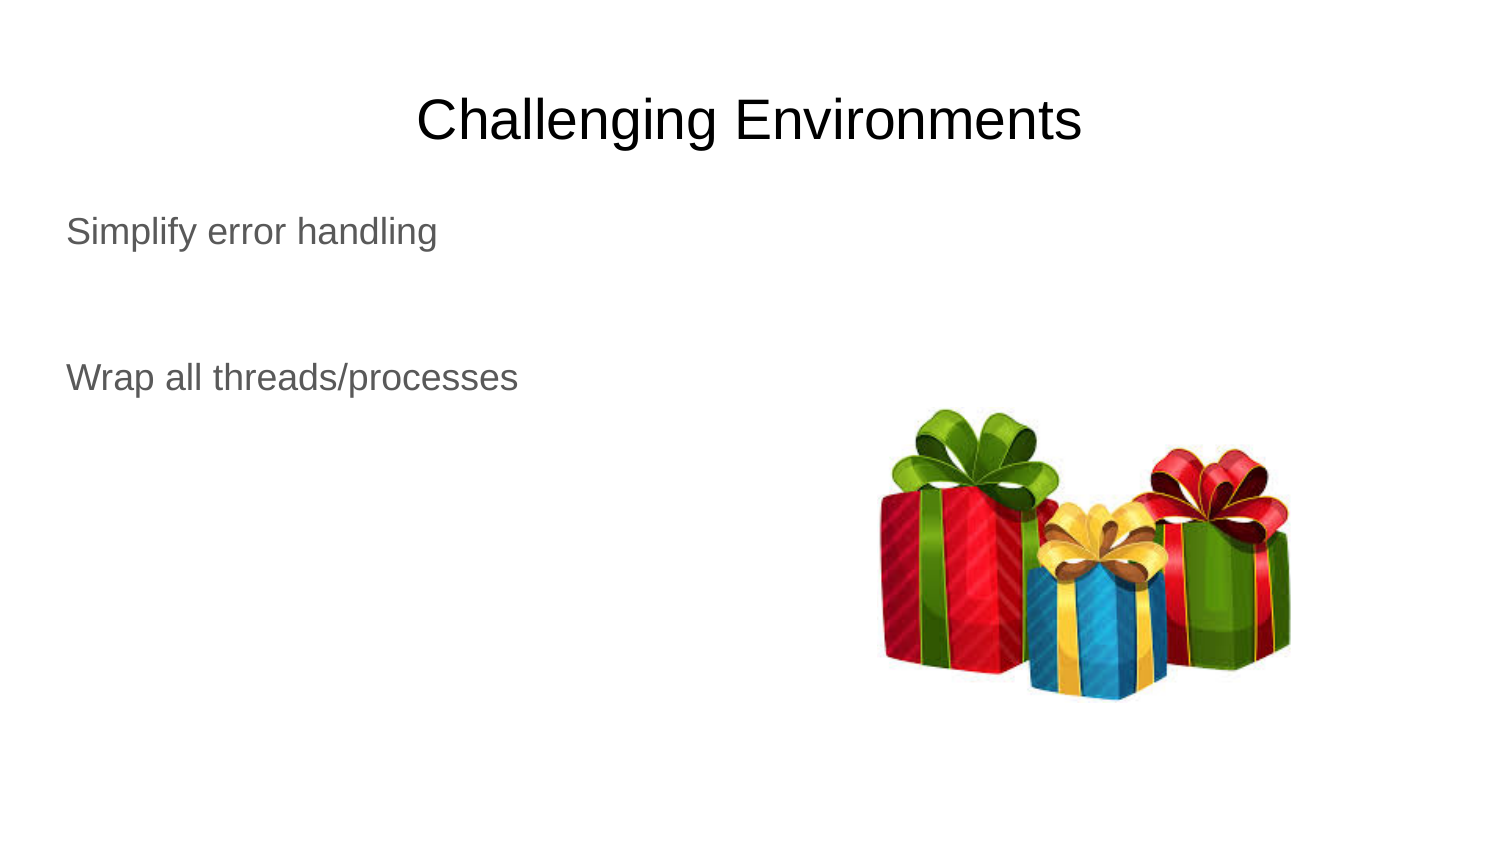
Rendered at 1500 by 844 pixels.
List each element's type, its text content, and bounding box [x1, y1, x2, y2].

list Simplify error handling Wrap all threads/processes [51, 189, 1449, 750]
picture [877, 406, 1294, 703]
title Challenging Environments [51, 72, 1449, 167]
